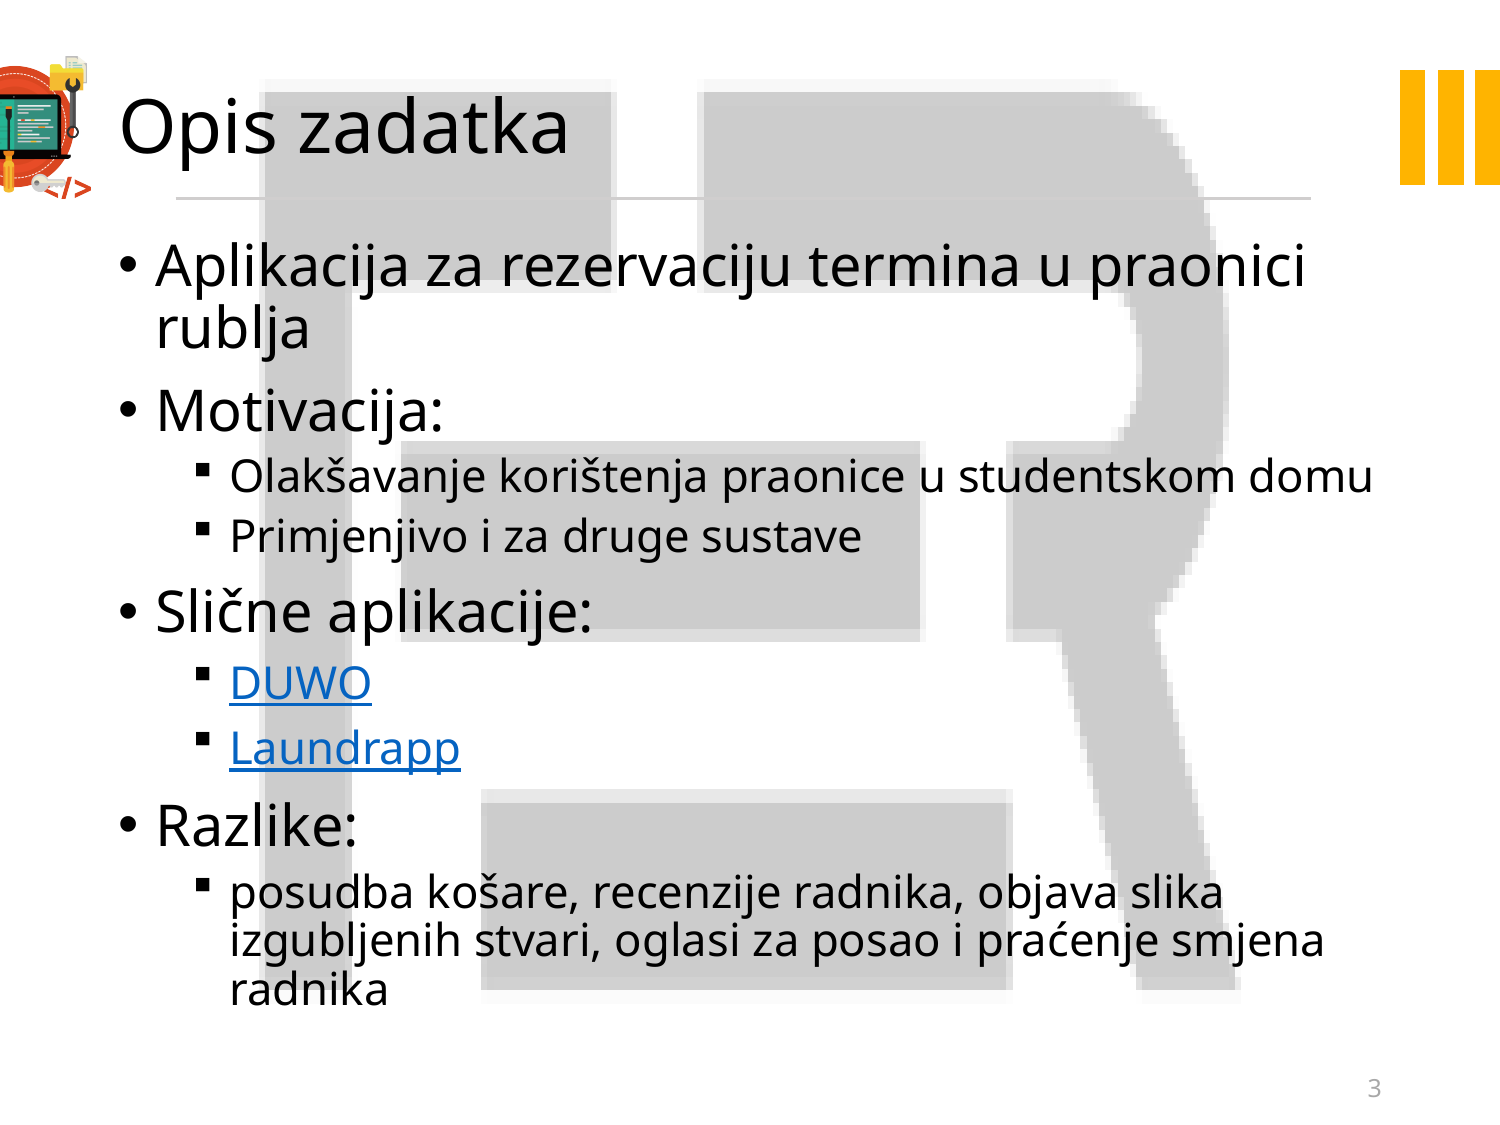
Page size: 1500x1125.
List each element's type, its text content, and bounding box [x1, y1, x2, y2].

picture [0, 56, 91, 199]
slide_number 3 [1310, 1065, 1397, 1125]
list Aplikacija za rezervaciju termina u praonici rublja Motivacija: Olakšavanje korištenja praonice u studentskom domu Primjenjivo i za druge sustave Slične aplikacije: DUWO Laundrapp Razlike: posudba košare, recenzije radnika, objava slika izgubljenih stvari, oglasi za posao i praćenje smjena radnika [103, 228, 1397, 1038]
title Opis zadatka [103, 59, 1397, 199]
